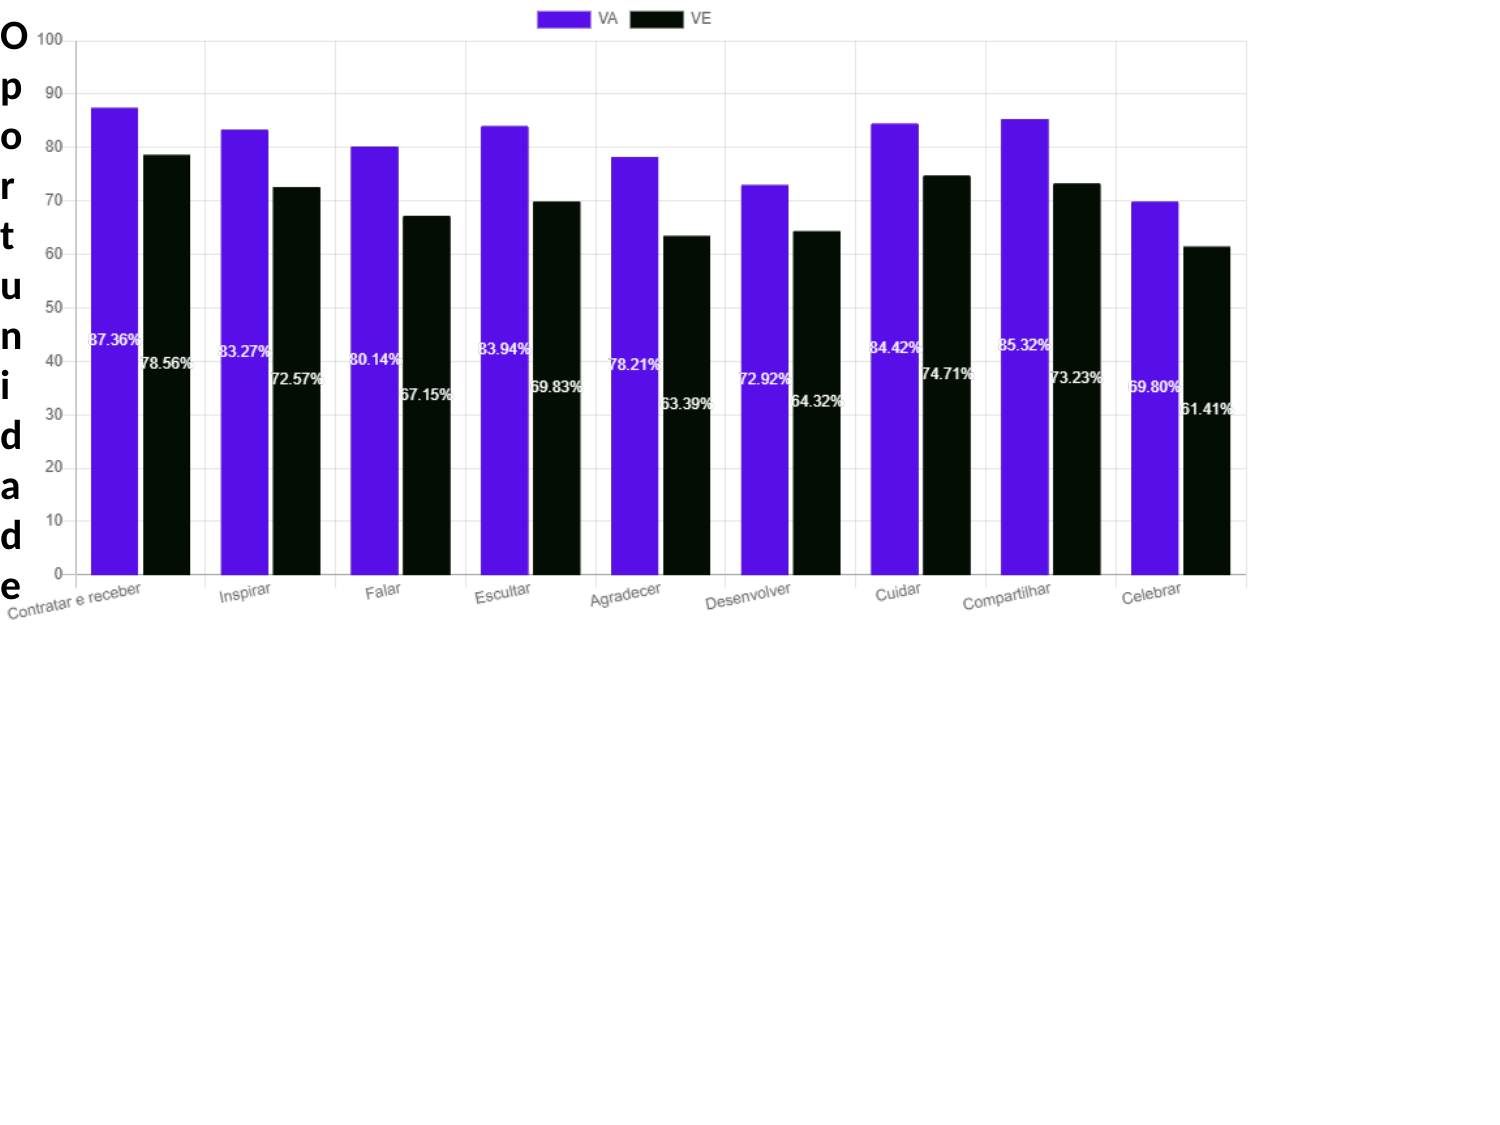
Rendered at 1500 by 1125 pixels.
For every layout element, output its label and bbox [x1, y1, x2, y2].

picture [0, 0, 1251, 626]
